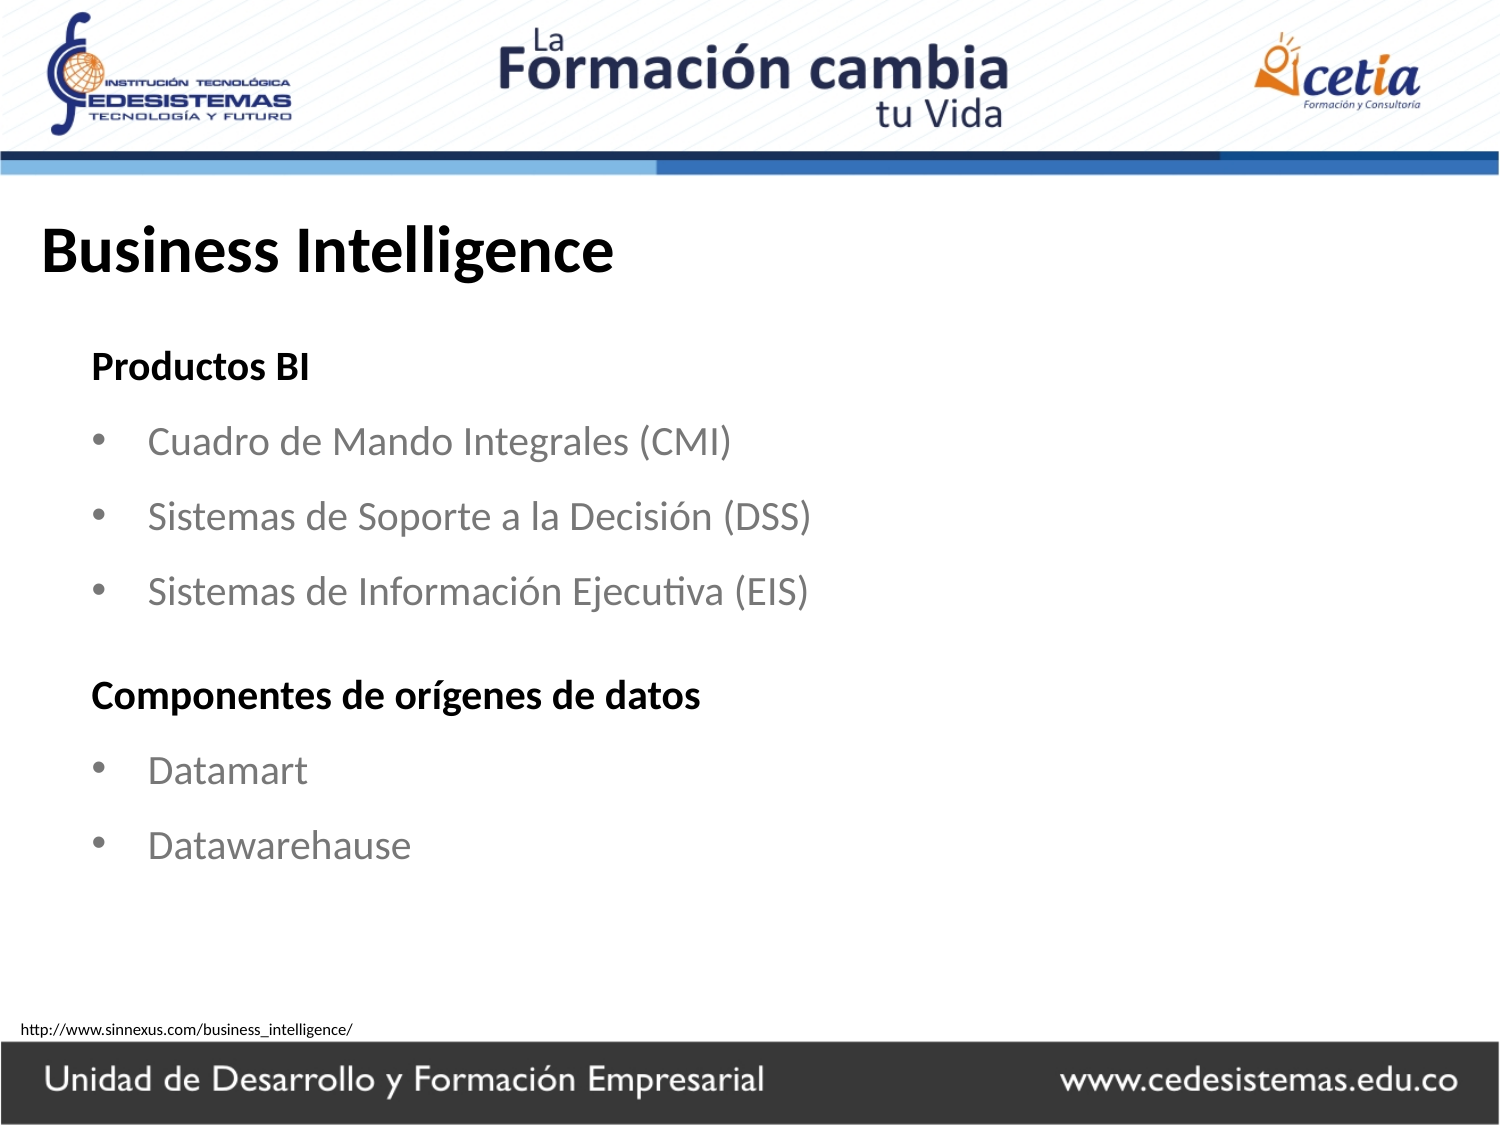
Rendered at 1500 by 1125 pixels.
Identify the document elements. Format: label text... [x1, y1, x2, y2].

picture [0, 0, 1500, 1125]
text_box Productos BI Cuadro de Mando Integrales (CMI) Sistemas de Soporte a la Decisión (DSS) Sistemas de Información Ejecutiva (EIS) [76, 331, 1122, 622]
text_box Business Intelligence [0, 198, 710, 294]
text_box Componentes de orígenes de datos Datamart Datawarehause [76, 660, 951, 926]
text_box http://www.sinnexus.com/business_intelligence/ [5, 1011, 904, 1047]
